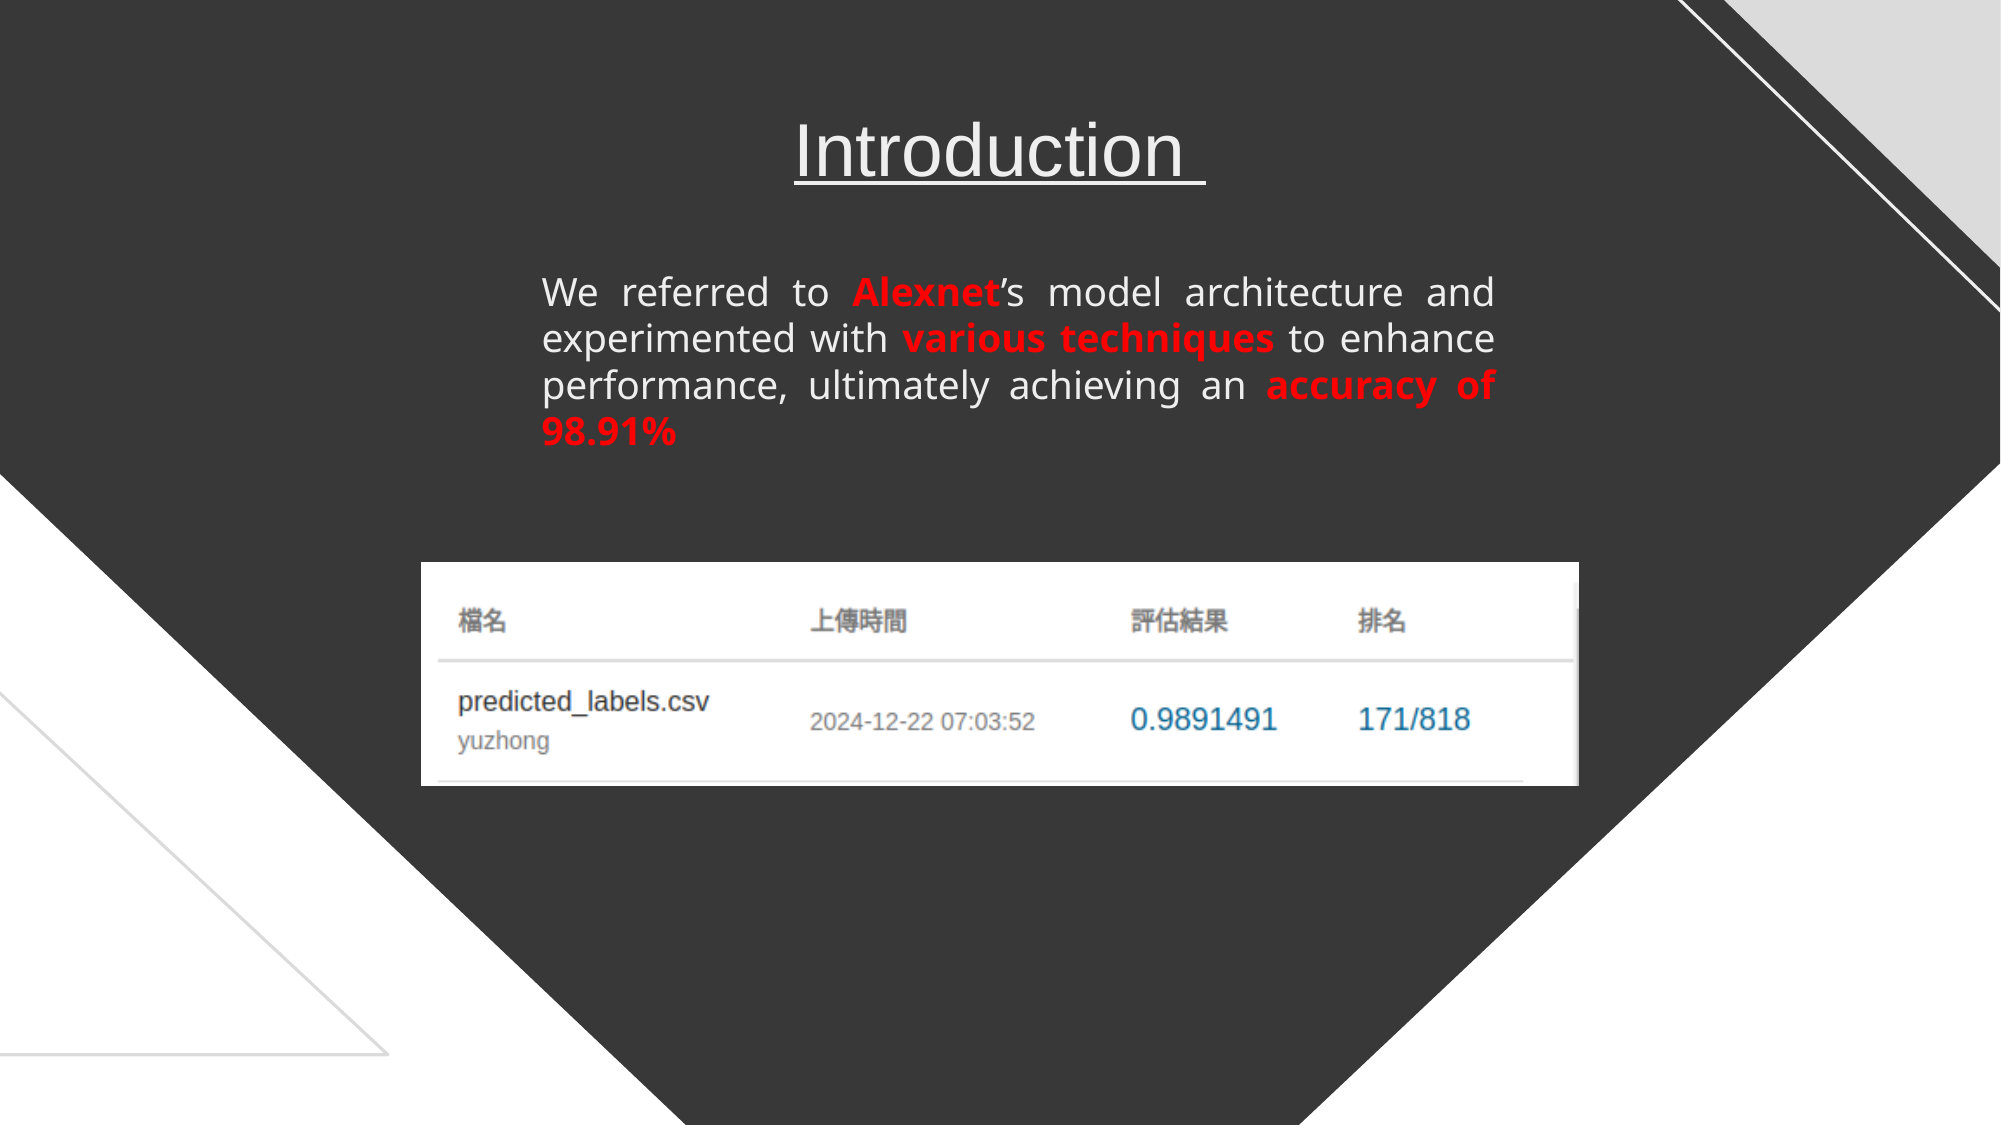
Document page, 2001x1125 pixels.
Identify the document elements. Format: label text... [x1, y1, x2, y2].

picture [421, 562, 1579, 786]
list We referred to Alexnet’s model architecture and experimented with various techniques to enhance performance, ultimately achieving an accuracy of 98.91% [521, 275, 1516, 446]
title Introduction [377, 94, 1623, 200]
